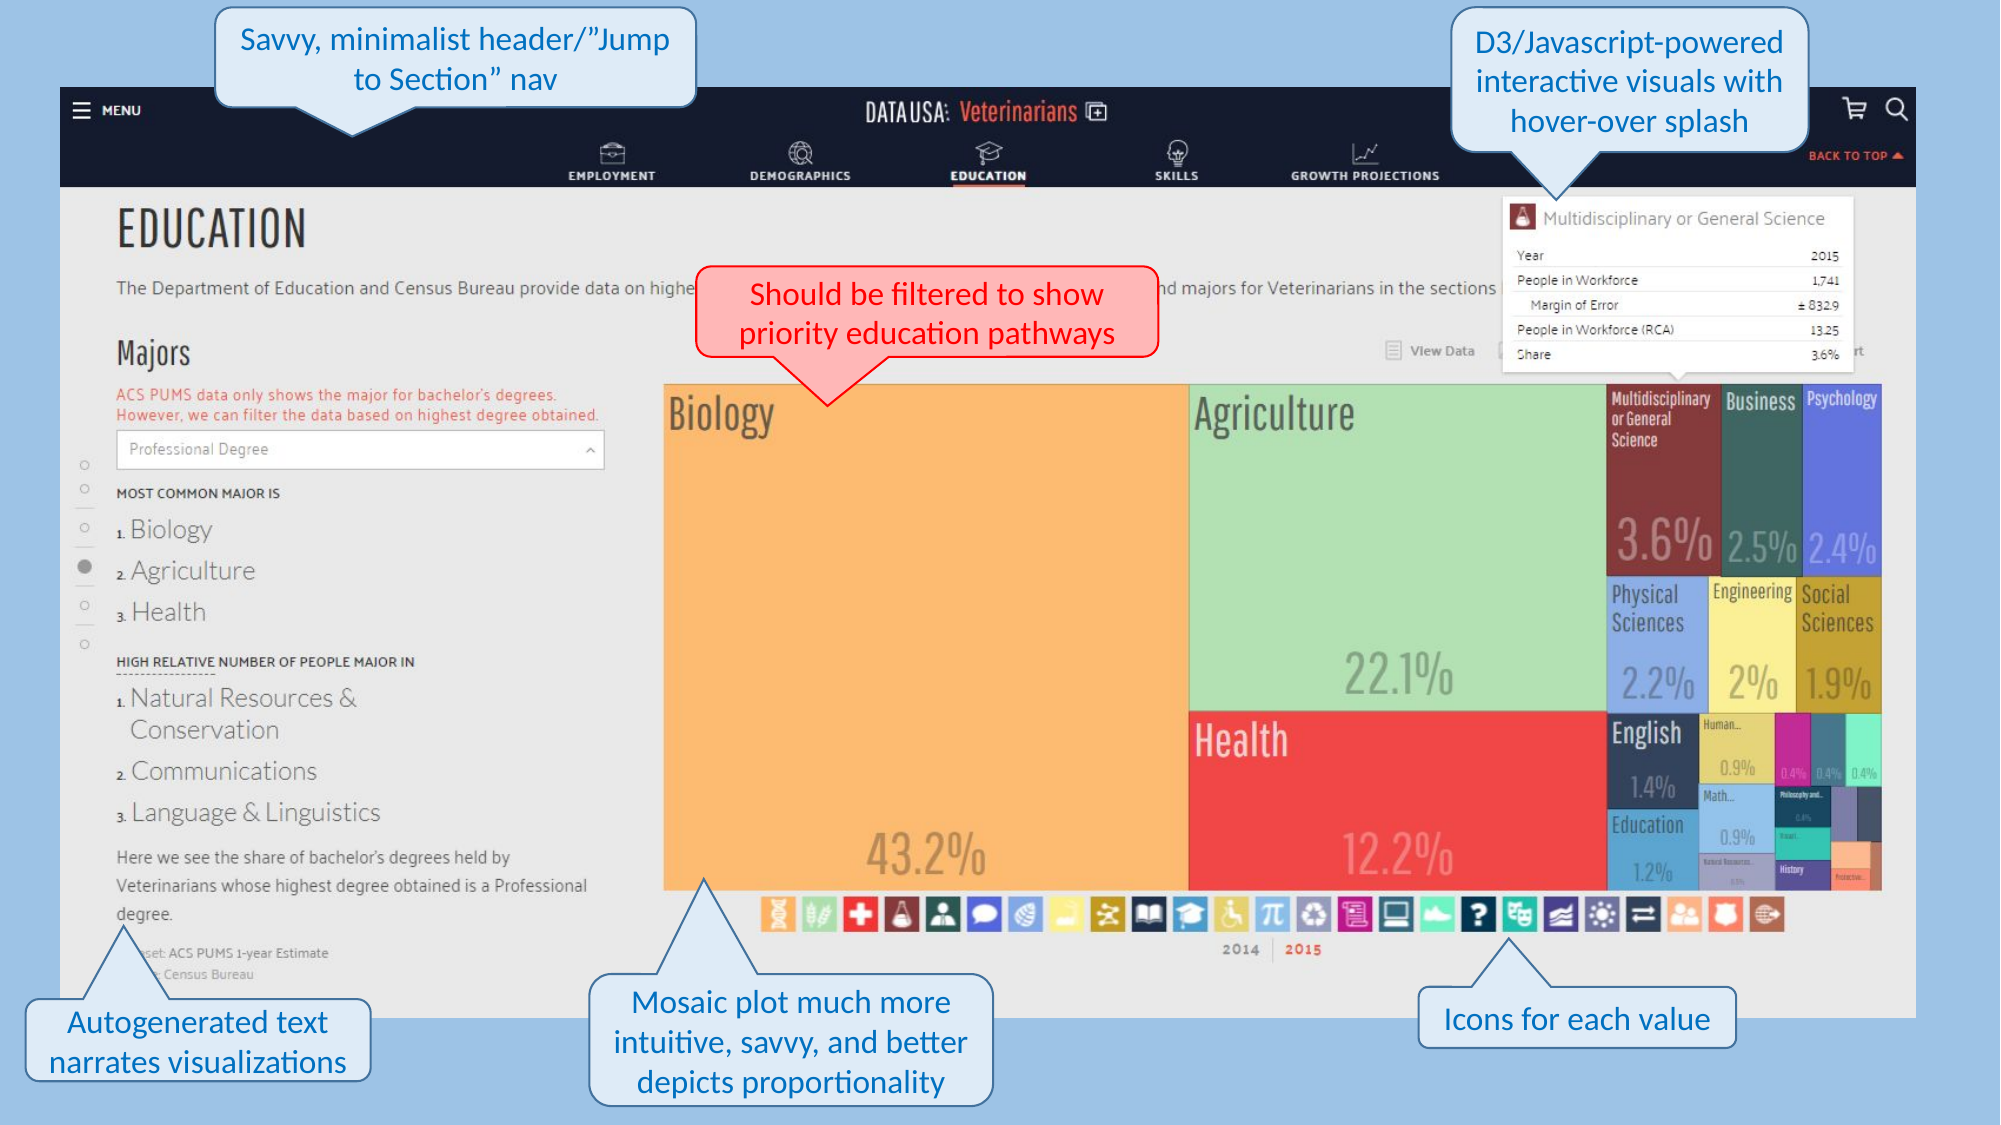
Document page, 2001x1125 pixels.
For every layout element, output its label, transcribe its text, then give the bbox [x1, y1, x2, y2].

text_box Autogenerated text narrates visualizations [24, 998, 372, 1083]
text_box D3/Javascript-powered interactive visuals with hover-over splash [1450, 6, 1810, 87]
picture [60, 87, 1916, 1018]
text_box Mosaic plot much more intuitive, savvy, and better depicts proportionality [588, 1018, 995, 1108]
text_box Savvy, minimalist header/”Jump to Section” nav [214, 6, 698, 87]
text_box Icons for each value [1417, 1018, 1738, 1050]
